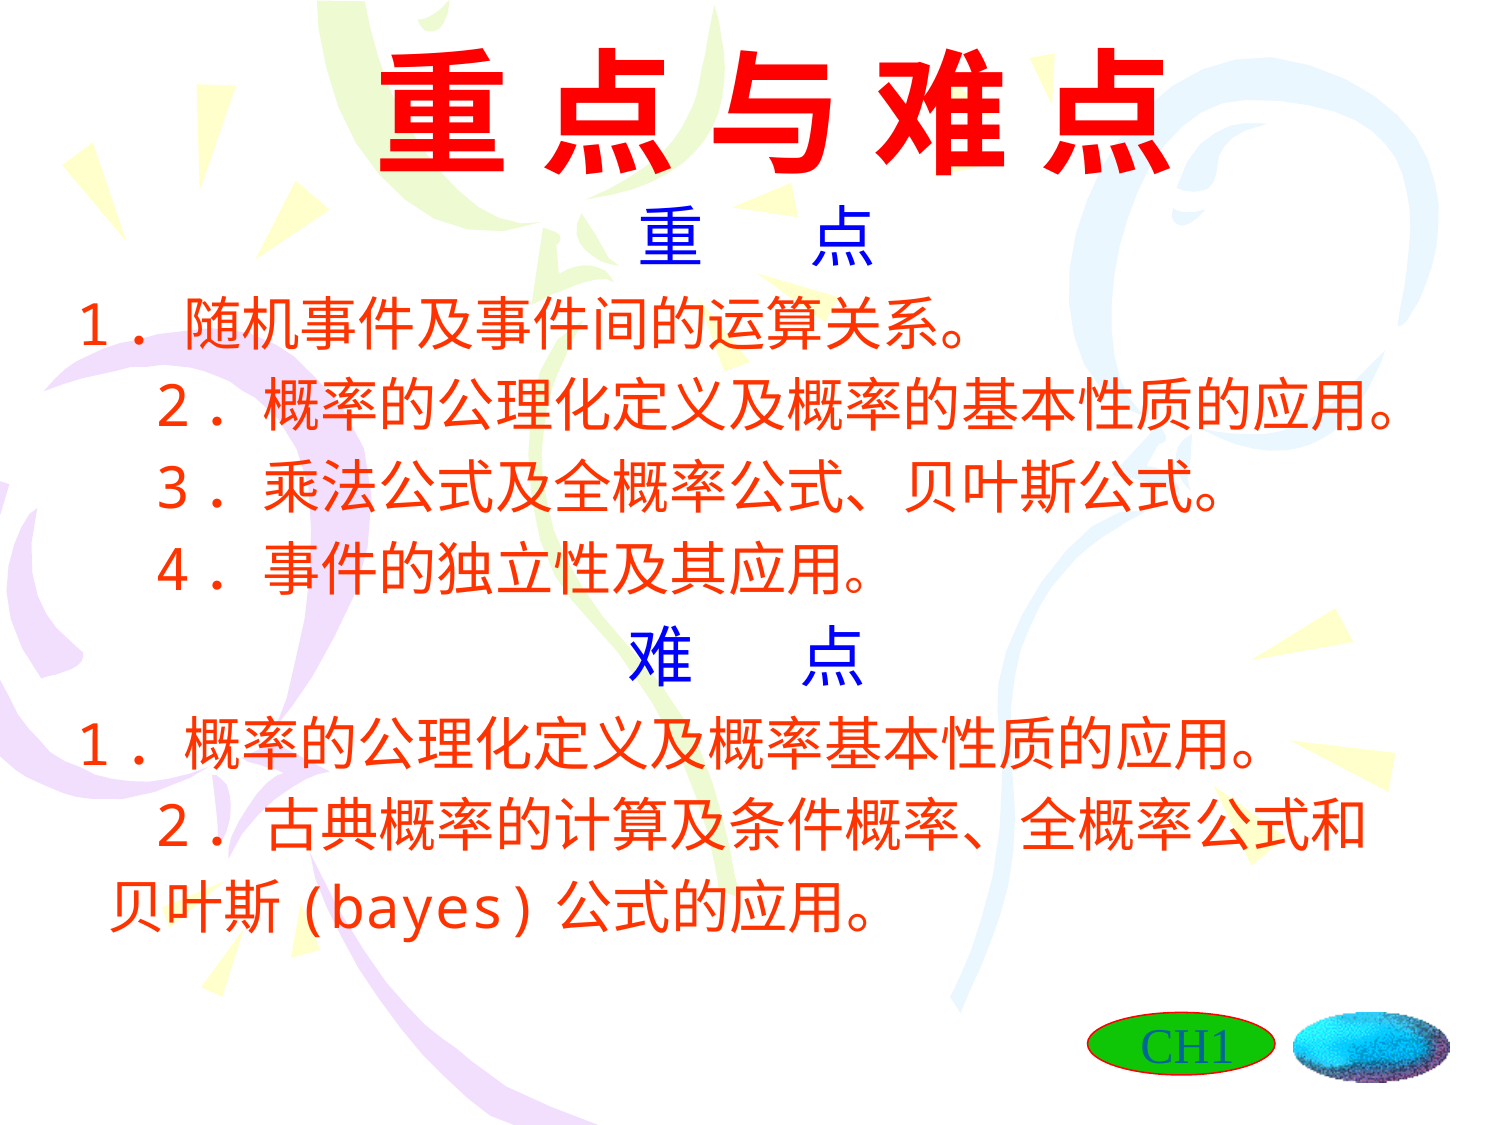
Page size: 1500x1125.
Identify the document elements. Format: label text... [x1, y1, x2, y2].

subtitle 重 点 1．随机事件及事件间的运算关系。 2．概率的公理化定义及概率的基本性质的应用。 3．乘法公式及全概率公式、贝叶斯公式。 4．事件的独立性及其应用。 难 点 1．概率的公理化定义及概率基本性质的应用。 2．古典概率的计算及条件概率、全概率公式和 贝叶斯(bayes)公式的应用。 [0, 187, 1438, 988]
title 重 点 与 难 点 [137, 12, 1413, 187]
text_box CH1 [1087, 1012, 1276, 1075]
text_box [1293, 1012, 1451, 1083]
